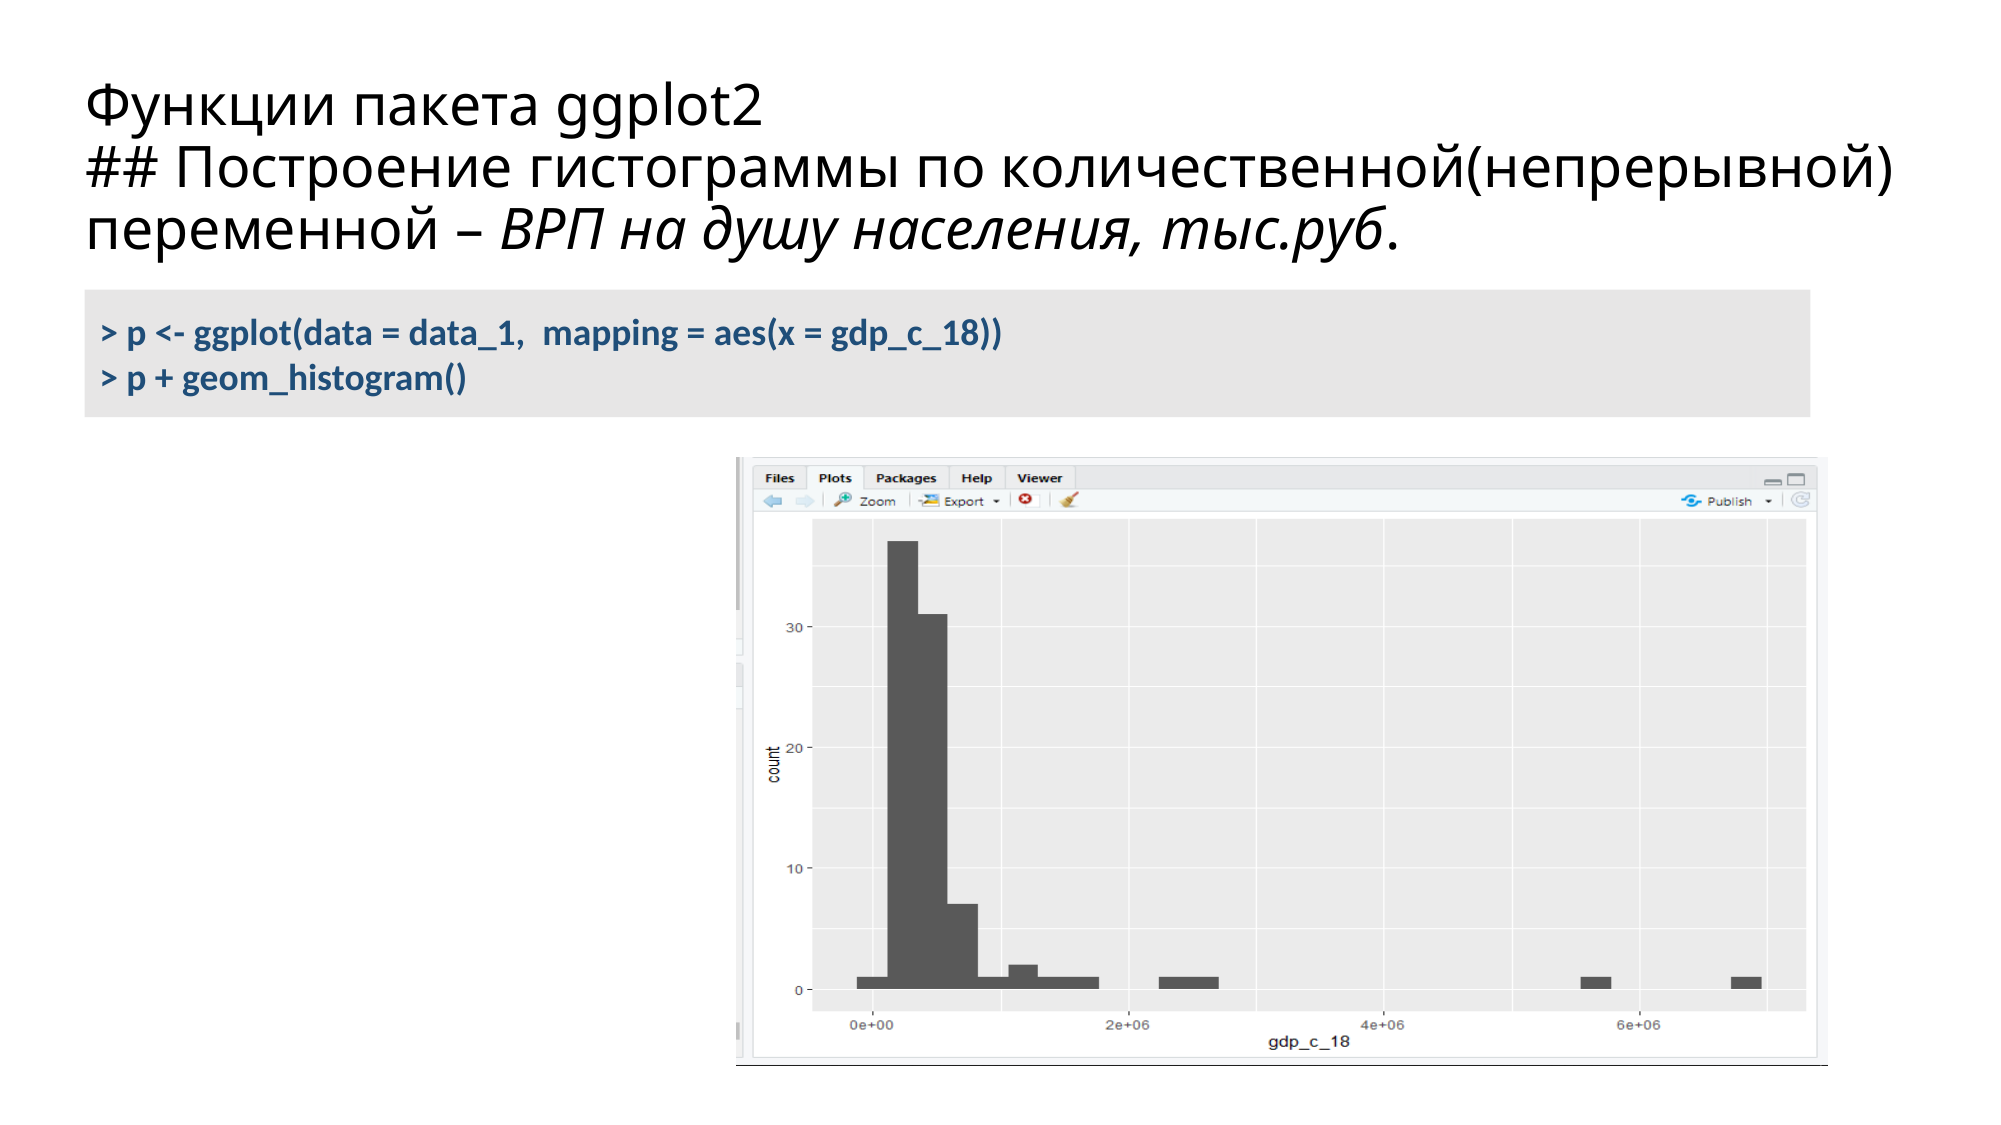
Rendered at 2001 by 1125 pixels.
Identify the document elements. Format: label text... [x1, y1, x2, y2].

title Функции пакета ggplot2 ## Построение гистограммы по количественной(непрерывной) переменной – ВРП на душу населения, тыс.руб. [70, 59, 1925, 278]
text_box > p <- ggplot(data = data_1, mapping = aes(x = gdp_c_18)) > p + geom_histogram() [83, 289, 1811, 418]
picture [736, 457, 1828, 1066]
